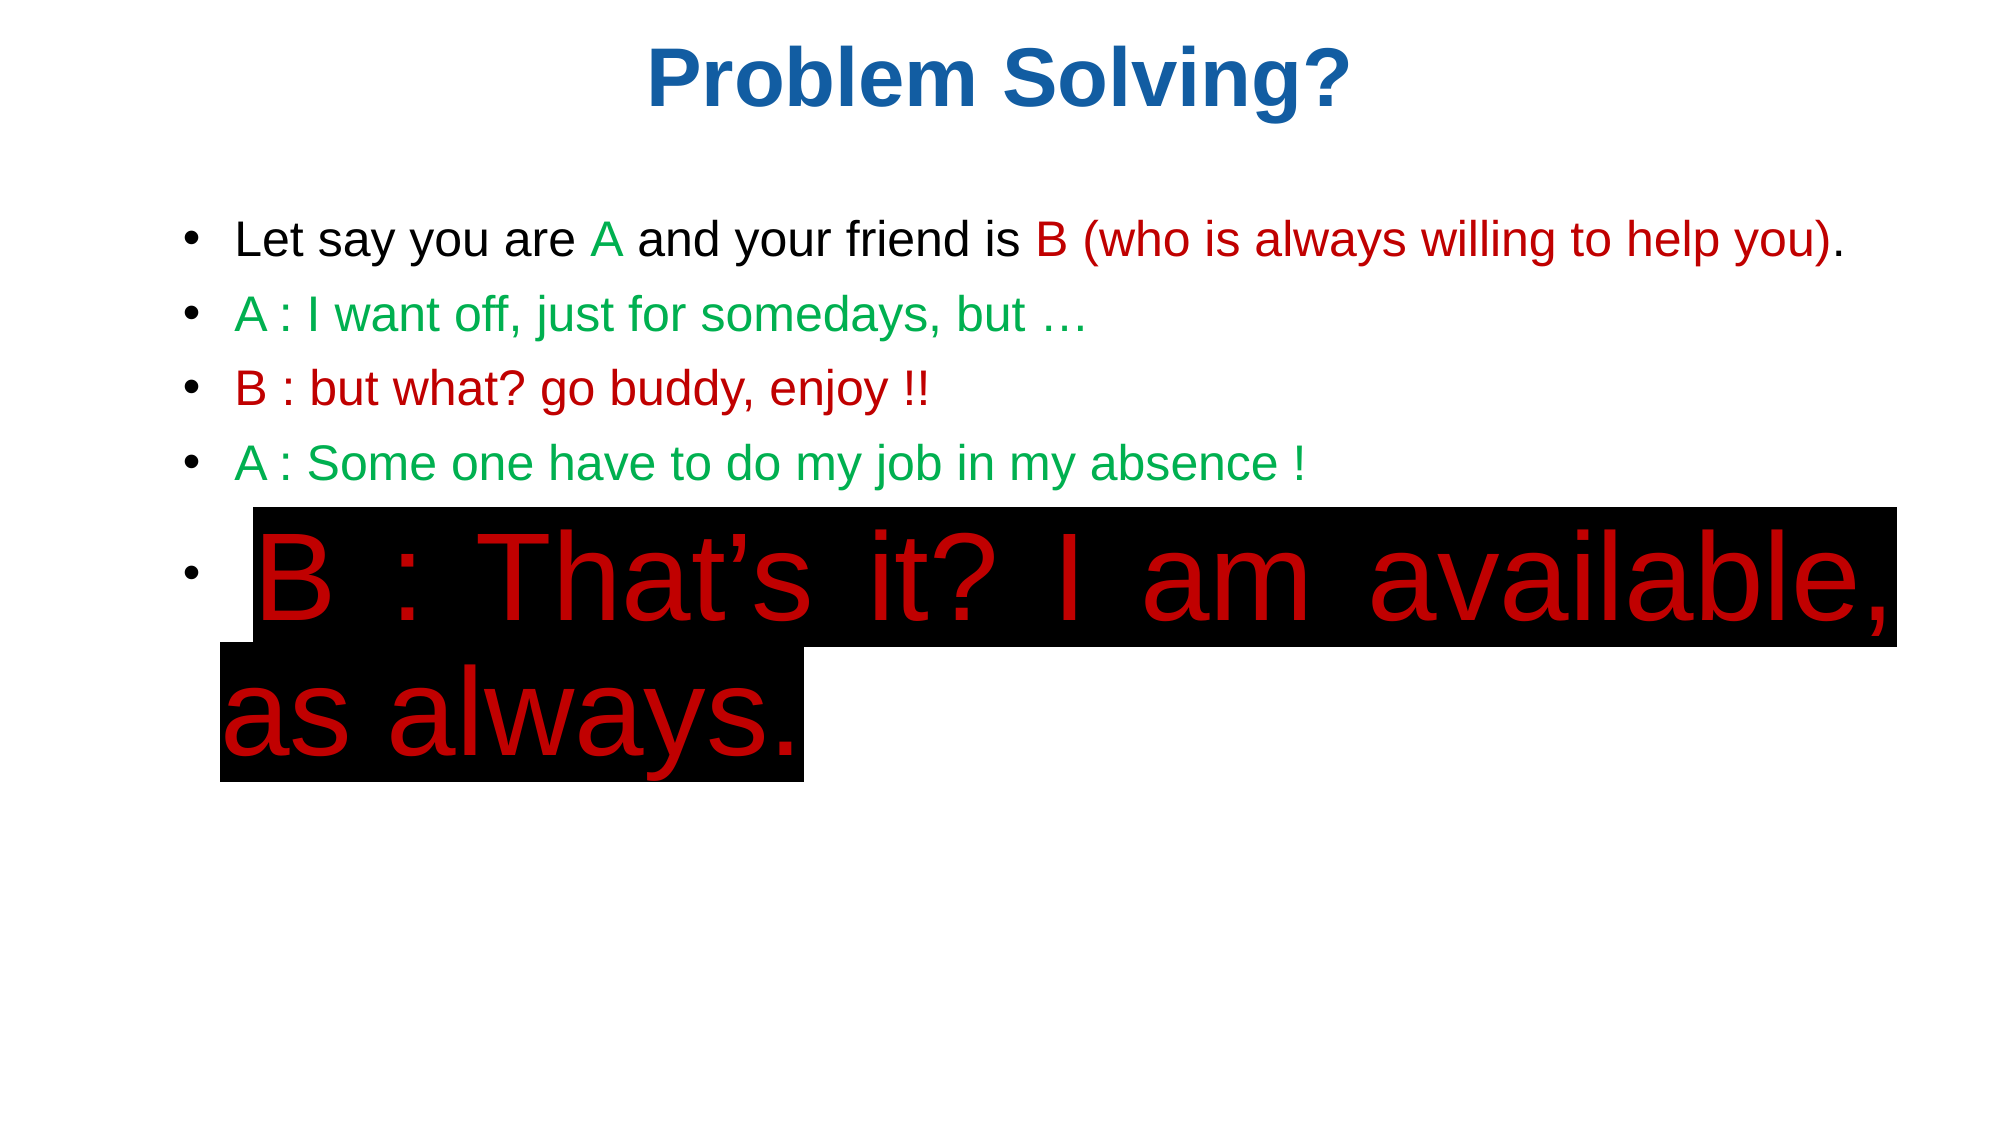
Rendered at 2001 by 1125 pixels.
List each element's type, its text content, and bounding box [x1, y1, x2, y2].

title Problem Solving? [201, 22, 1798, 137]
list Let say you are A and your friend is B (who is always willing to help you). A : I want off, just for somedays, but … B : but what? go buddy, enjoy !! A : Some one have to do my job in my absence ! B : That’s it? I am available, as always. [167, 205, 1913, 1023]
